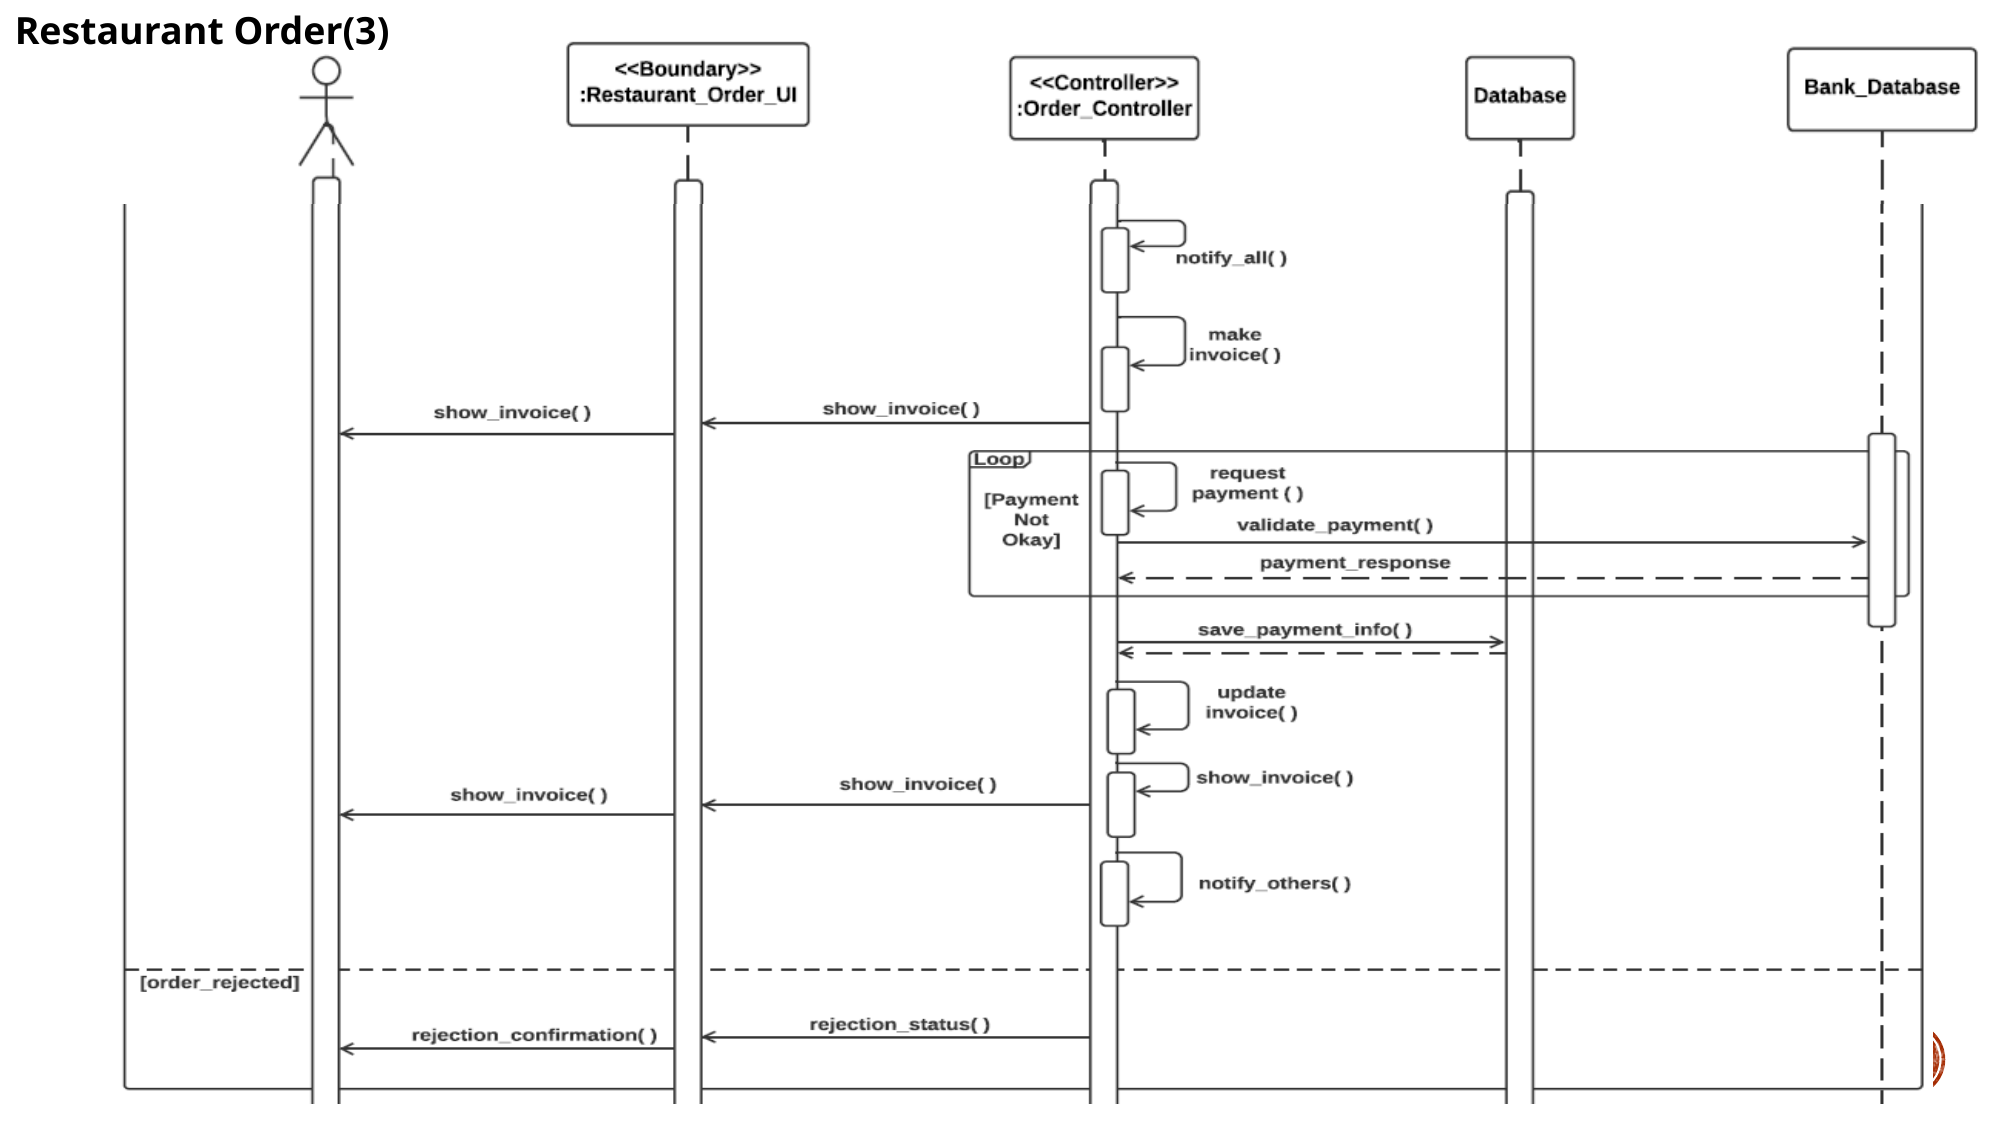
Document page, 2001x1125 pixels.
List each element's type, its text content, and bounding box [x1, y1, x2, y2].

picture [108, 0, 2000, 1103]
text_box Restaurant Order(3) [0, 0, 254, 60]
